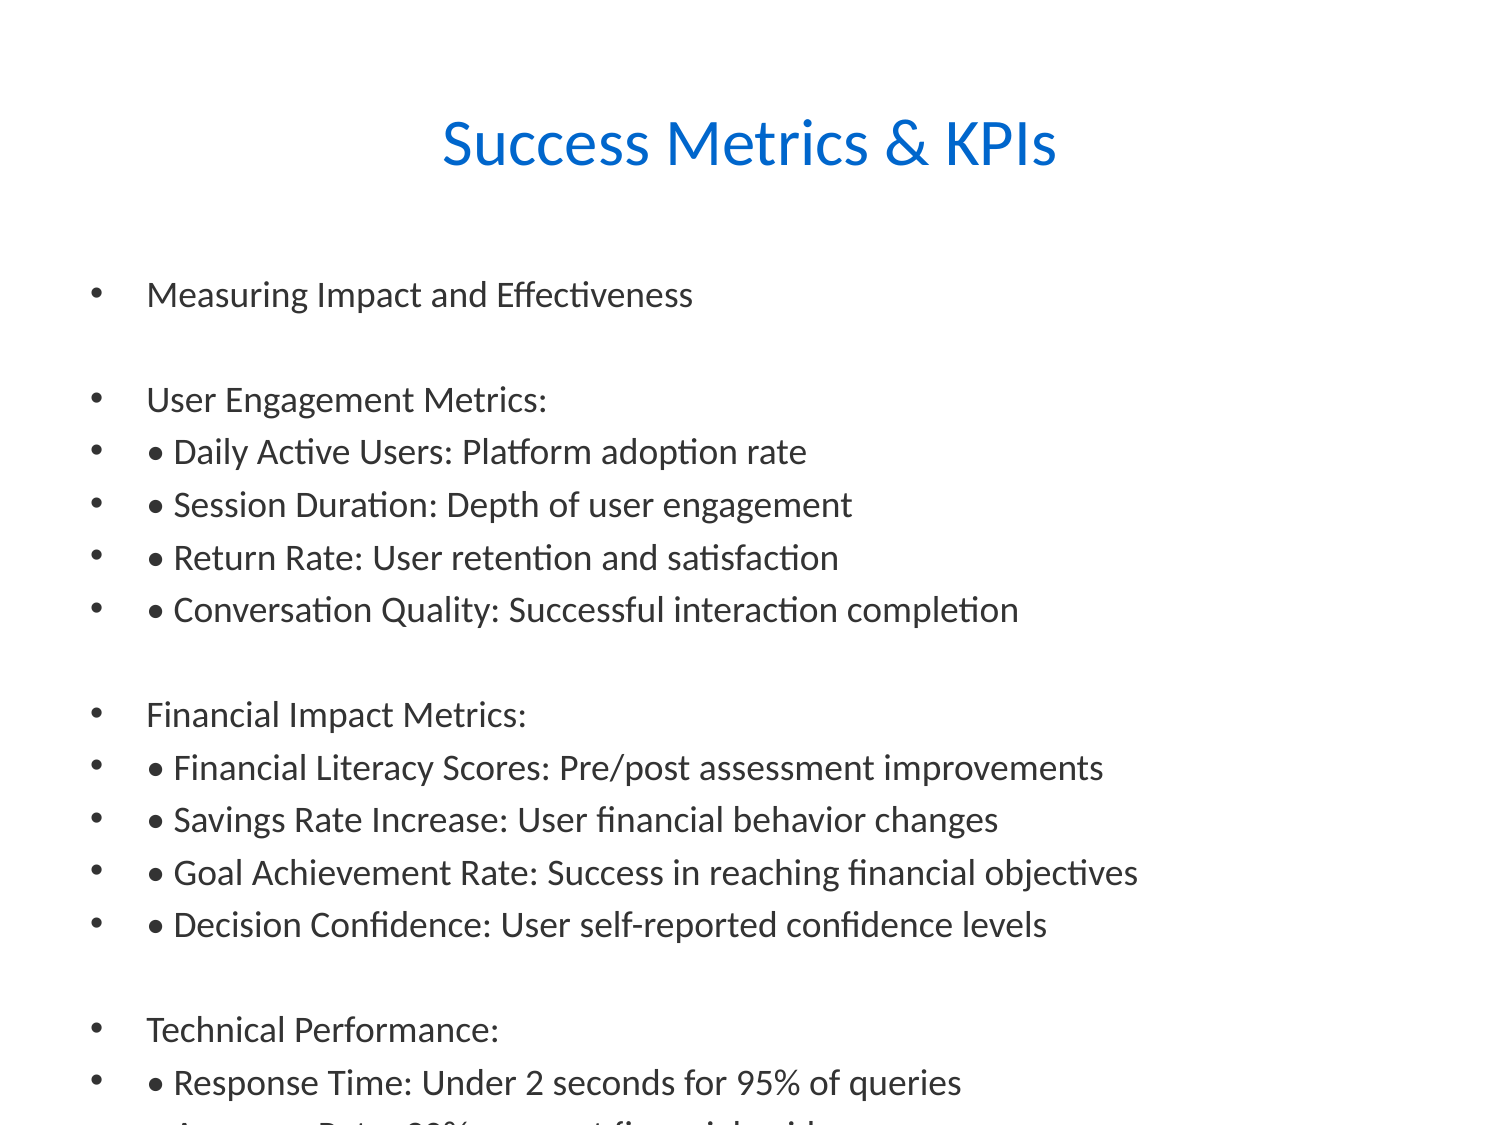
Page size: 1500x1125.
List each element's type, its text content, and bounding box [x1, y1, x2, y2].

list Measuring Impact and Effectiveness User Engagement Metrics: • Daily Active Users: Platform adoption rate • Session Duration: Depth of user engagement • Return Rate: User retention and satisfaction • Conversation Quality: Successful interaction completion Financial Impact Metrics: • Financial Literacy Scores: Pre/post assessment improvements • Savings Rate Increase: User financial behavior changes • Goal Achievement Rate: Success in reaching financial objectives • Decision Confidence: User self-reported confidence levels Technical Performance: • Response Time: Under 2 seconds for 95% of queries • Accuracy Rate: 90%+ correct financial guidance • Security Incidents: Zero tolerance for data breaches • Accessibility Compliance: 100% WCAG 2.1 AA adherence [75, 262, 1425, 1005]
title Success Metrics & KPIs [75, 45, 1425, 233]
